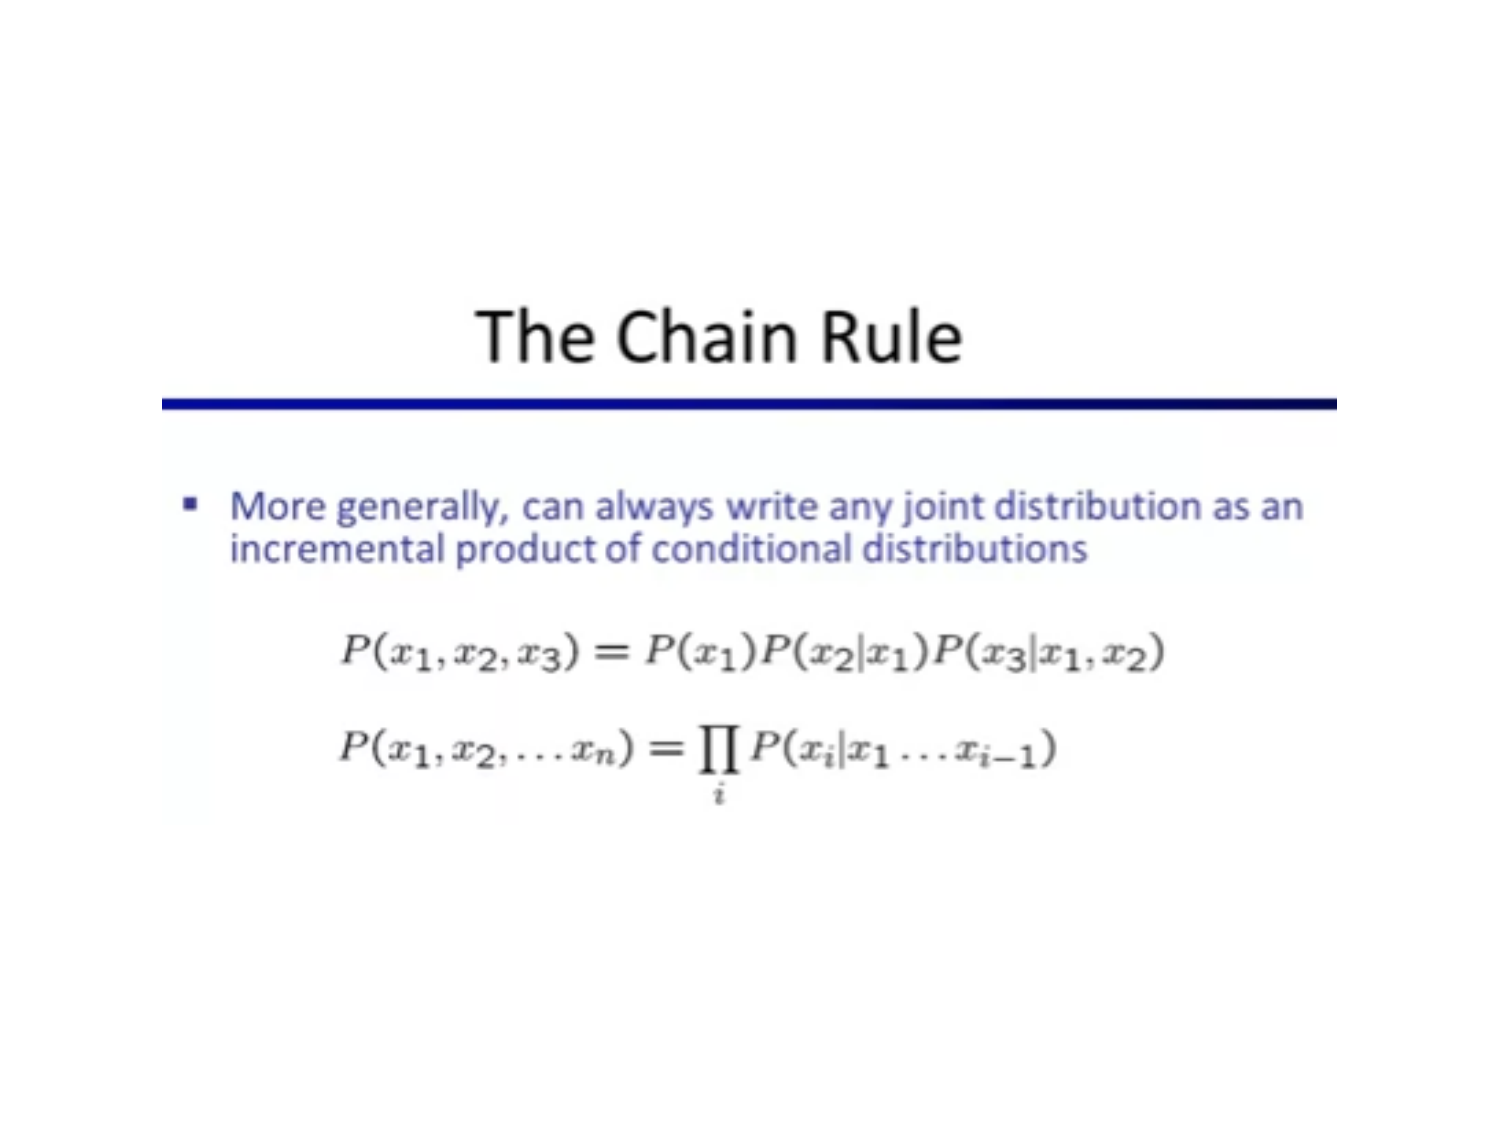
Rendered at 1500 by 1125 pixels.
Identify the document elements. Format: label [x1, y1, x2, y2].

picture [162, 287, 1337, 826]
